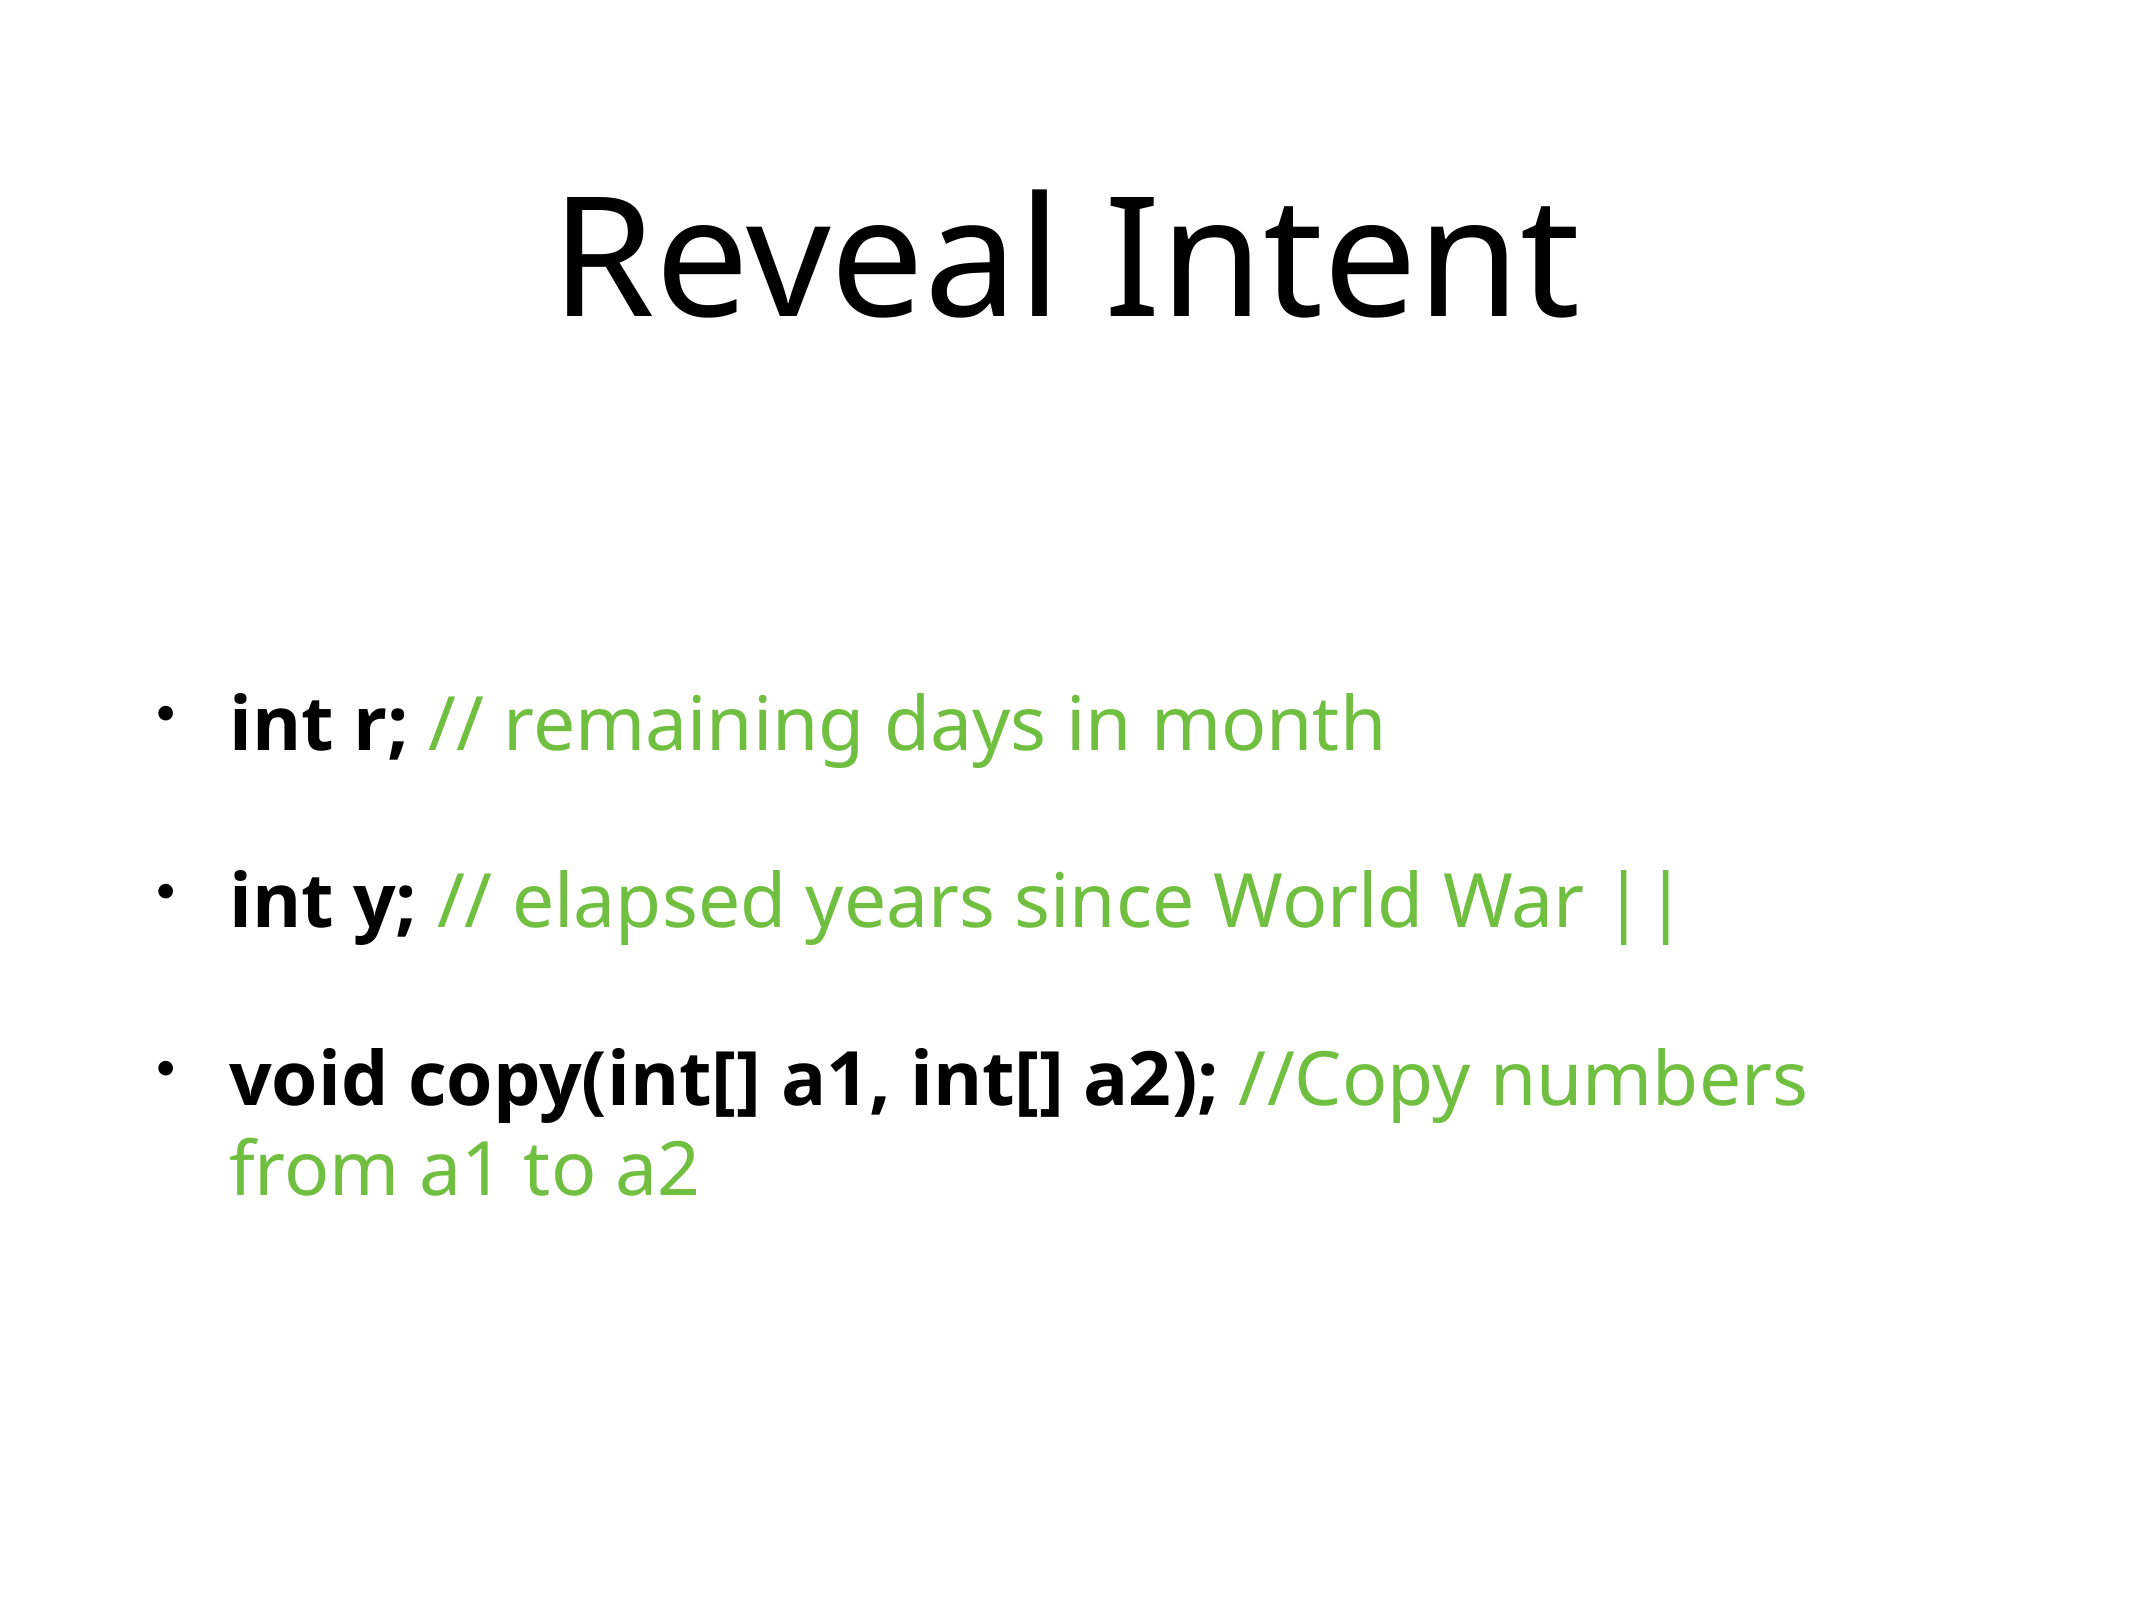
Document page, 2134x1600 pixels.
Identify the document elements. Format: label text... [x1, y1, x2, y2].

title Reveal Intent [155, 72, 1978, 426]
list int r; // remaining days in month int y; // elapsed years since World War || void copy(int[] a1, int[] a2); //Copy numbers from a1 to a2 [155, 426, 1978, 1459]
